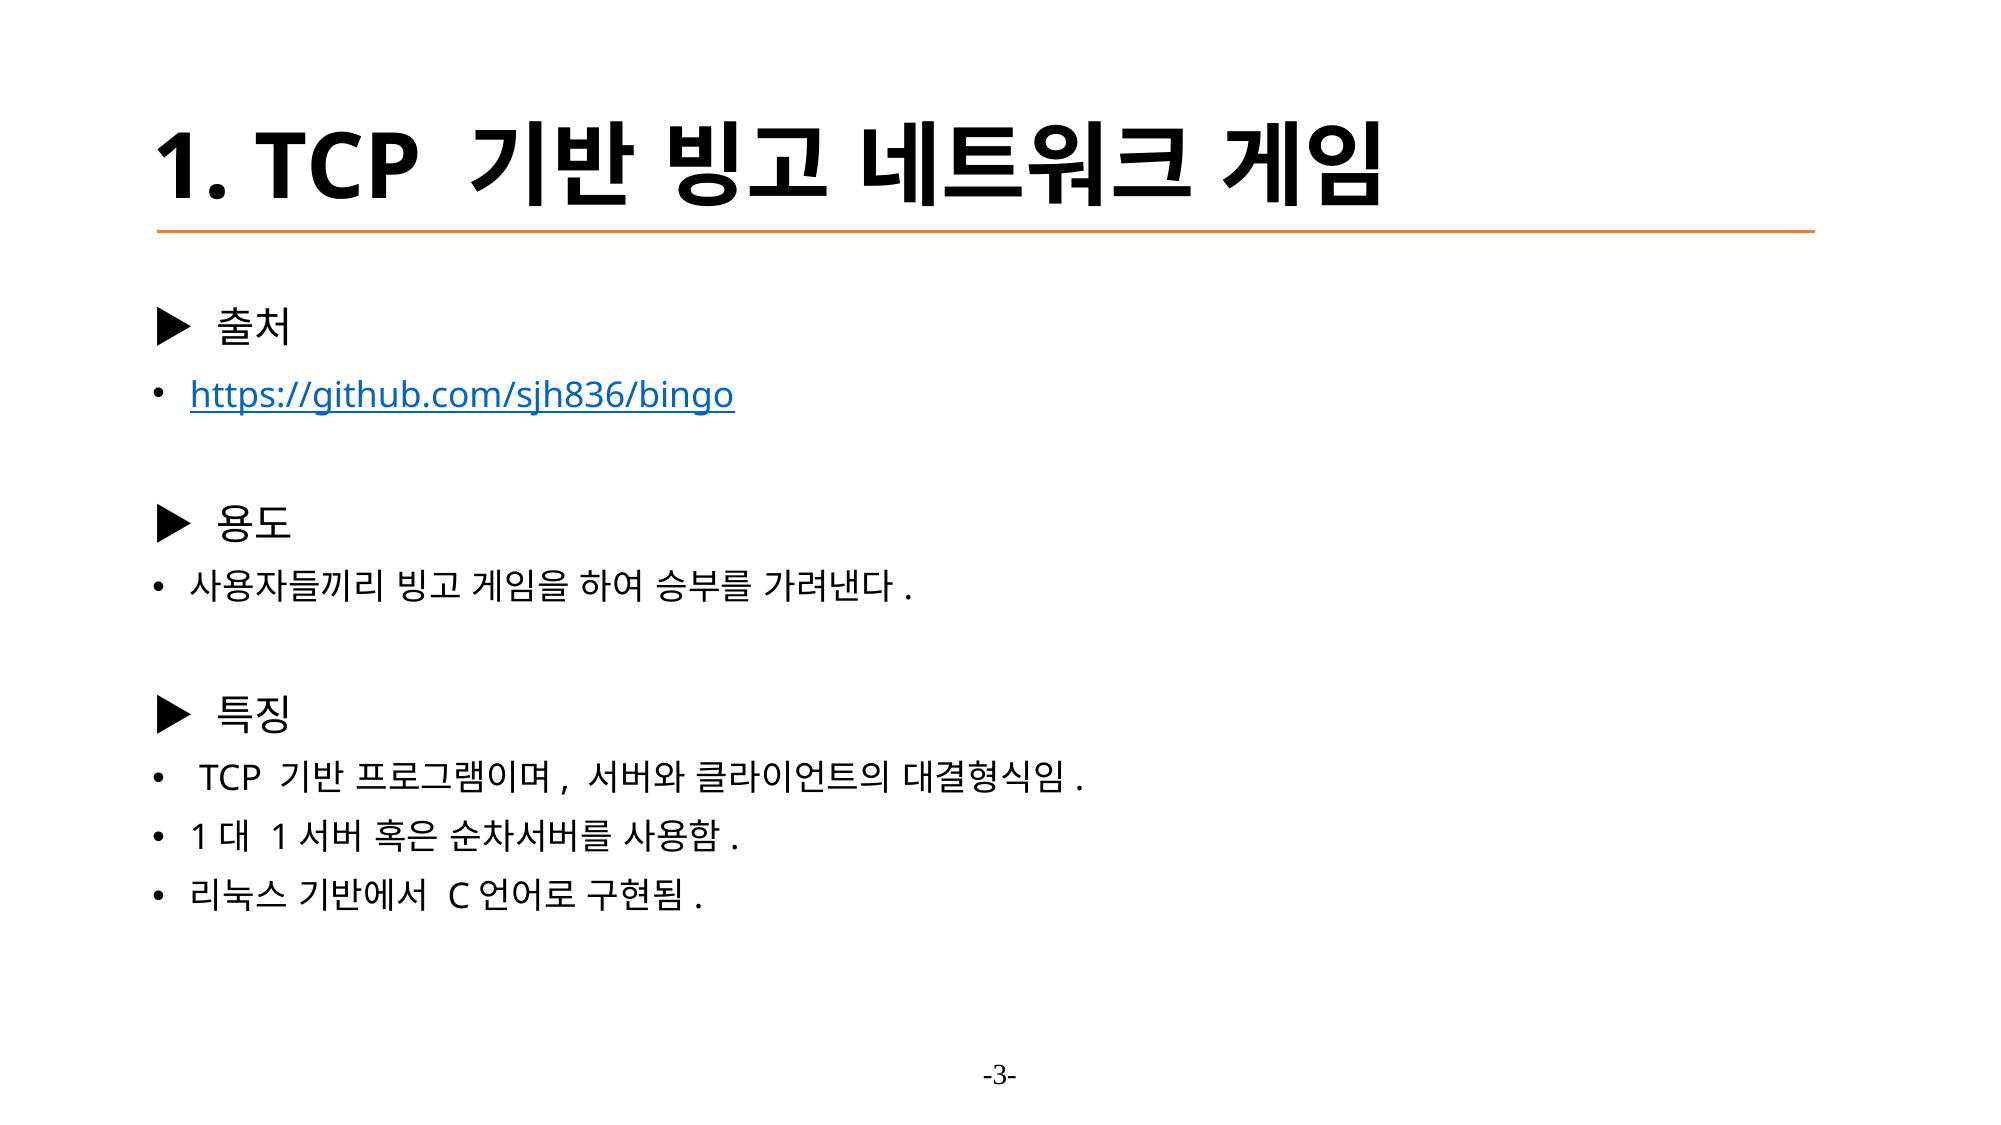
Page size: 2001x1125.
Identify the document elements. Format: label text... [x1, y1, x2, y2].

title 1. TCP 기반 빙고 네트워크 게임 [137, 59, 1863, 278]
footer -3- [662, 1042, 1338, 1103]
list ▶ 출처 https://github.com/sjh836/bingo ▶ 용도 사용자들끼리 빙고 게임을 하여 승부를 가려낸다. ▶ 특징 TCP 기반 프로그램이며, 서버와 클라이언트의 대결형식임. 1대 1서버 혹은 순차서버를 사용함. 리눅스 기반에서 C언어로 구현됨. [137, 299, 1863, 1014]
